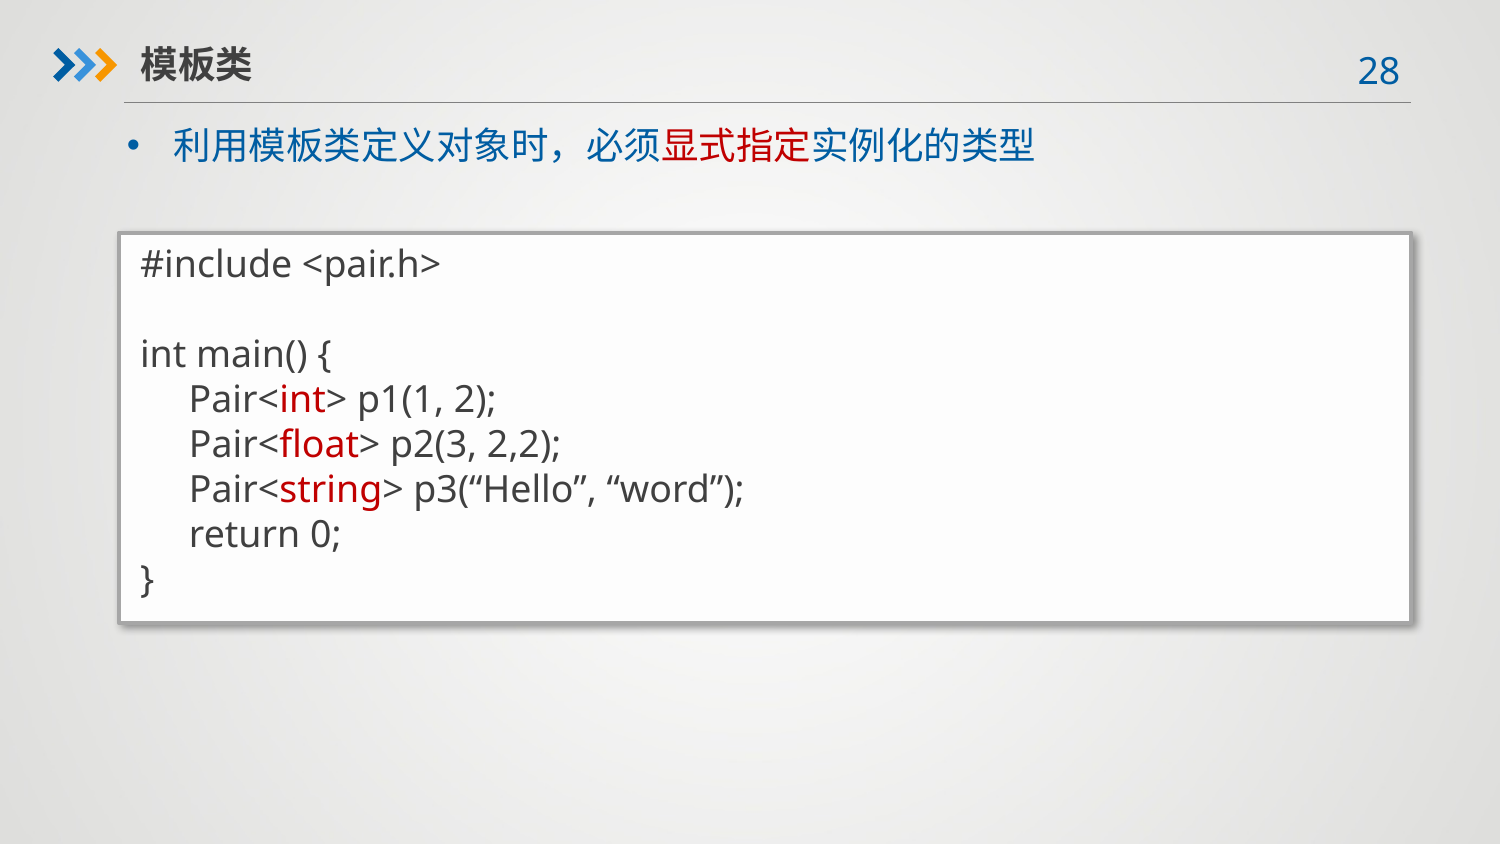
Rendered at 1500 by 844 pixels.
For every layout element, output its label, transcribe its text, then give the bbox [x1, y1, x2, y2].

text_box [118, 232, 1412, 623]
text_box 模板类 [140, 32, 526, 95]
text_box 利用模板类定义对象时，必须显式指定实例化的类型 [112, 114, 1412, 175]
picture [0, 0, 1500, 844]
